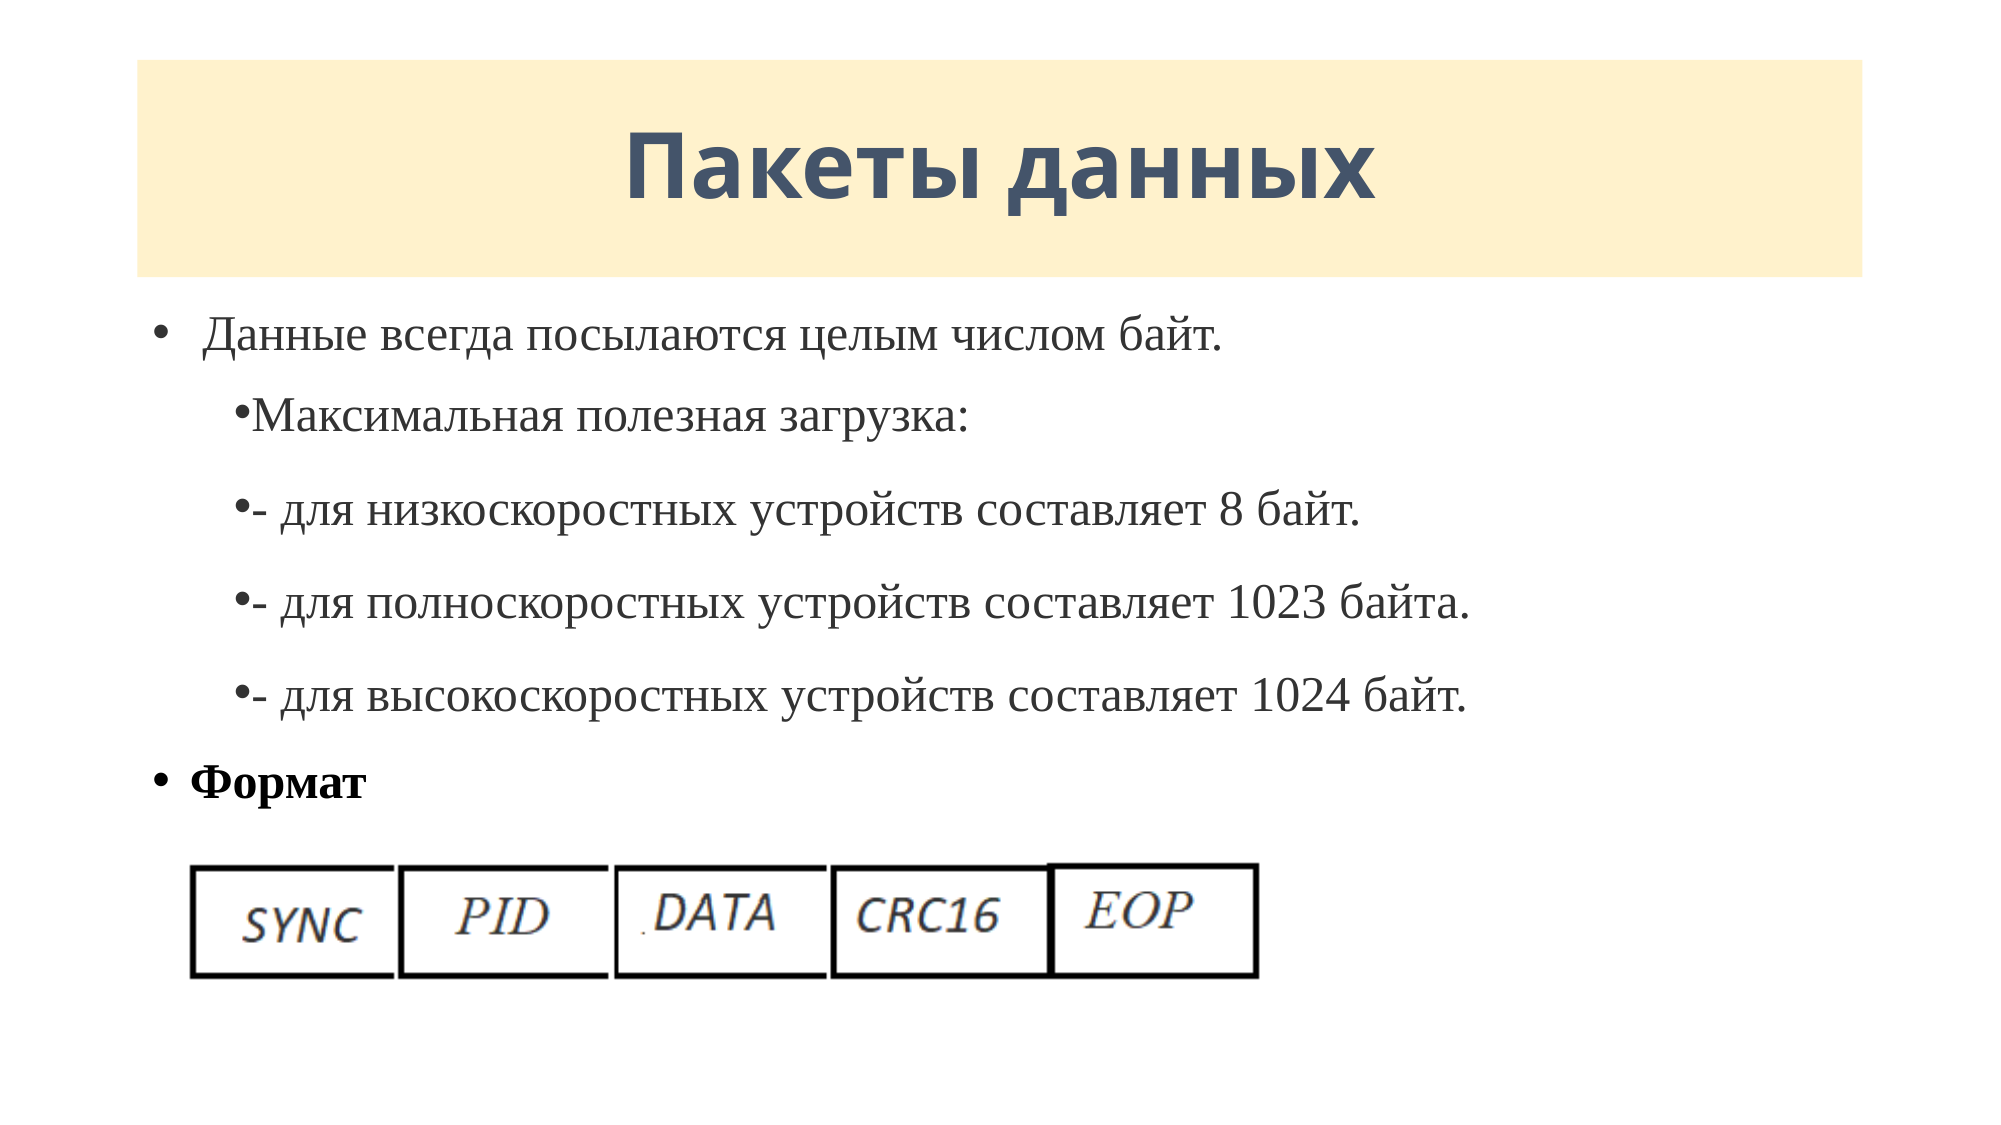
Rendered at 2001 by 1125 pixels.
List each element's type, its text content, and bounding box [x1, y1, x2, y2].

picture [146, 827, 1294, 1014]
list Данные всегда посылаются целым числом байт. Максимальная полезная загрузка: - для низкоскоростных устройств составляет 8 байт. - для полноскоростных устройств составляет 1023 байта. - для высокоскоростных устройств составляет 1024 байт. Формат [137, 299, 1863, 1014]
title Пакеты данных [137, 59, 1863, 278]
